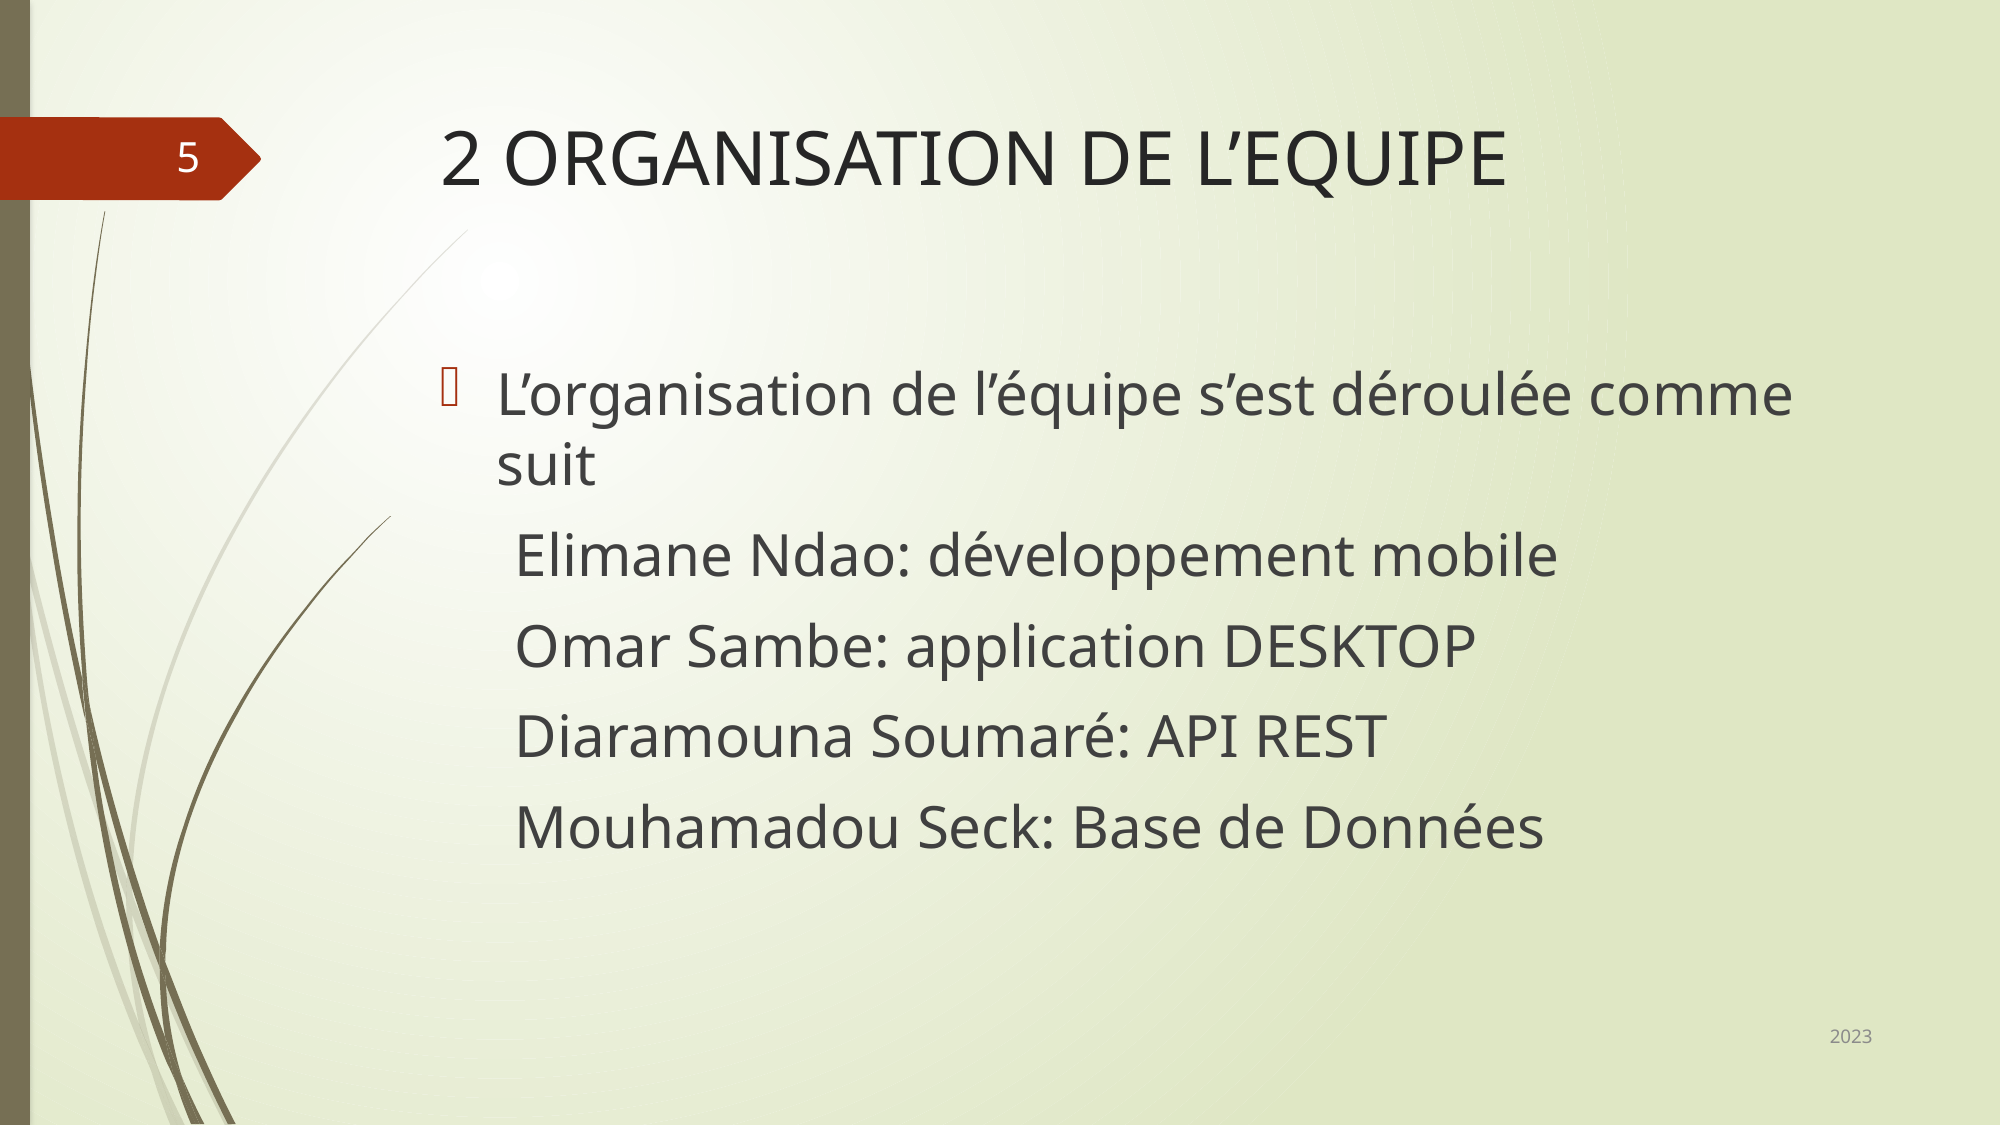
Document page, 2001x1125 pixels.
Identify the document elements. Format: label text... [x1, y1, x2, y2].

slide_number 5 [87, 129, 216, 190]
list L’organisation de l’équipe s’est déroulée comme suit Elimane Ndao: développement mobile Omar Sambe: application DESKTOP Diaramouna Soumaré: API REST Mouhamadou Seck: Base de Données [424, 350, 1888, 970]
title 2 ORGANISATION DE L’EQUIPE [425, 102, 1888, 313]
slide_number 2023 [1699, 1005, 1888, 1067]
